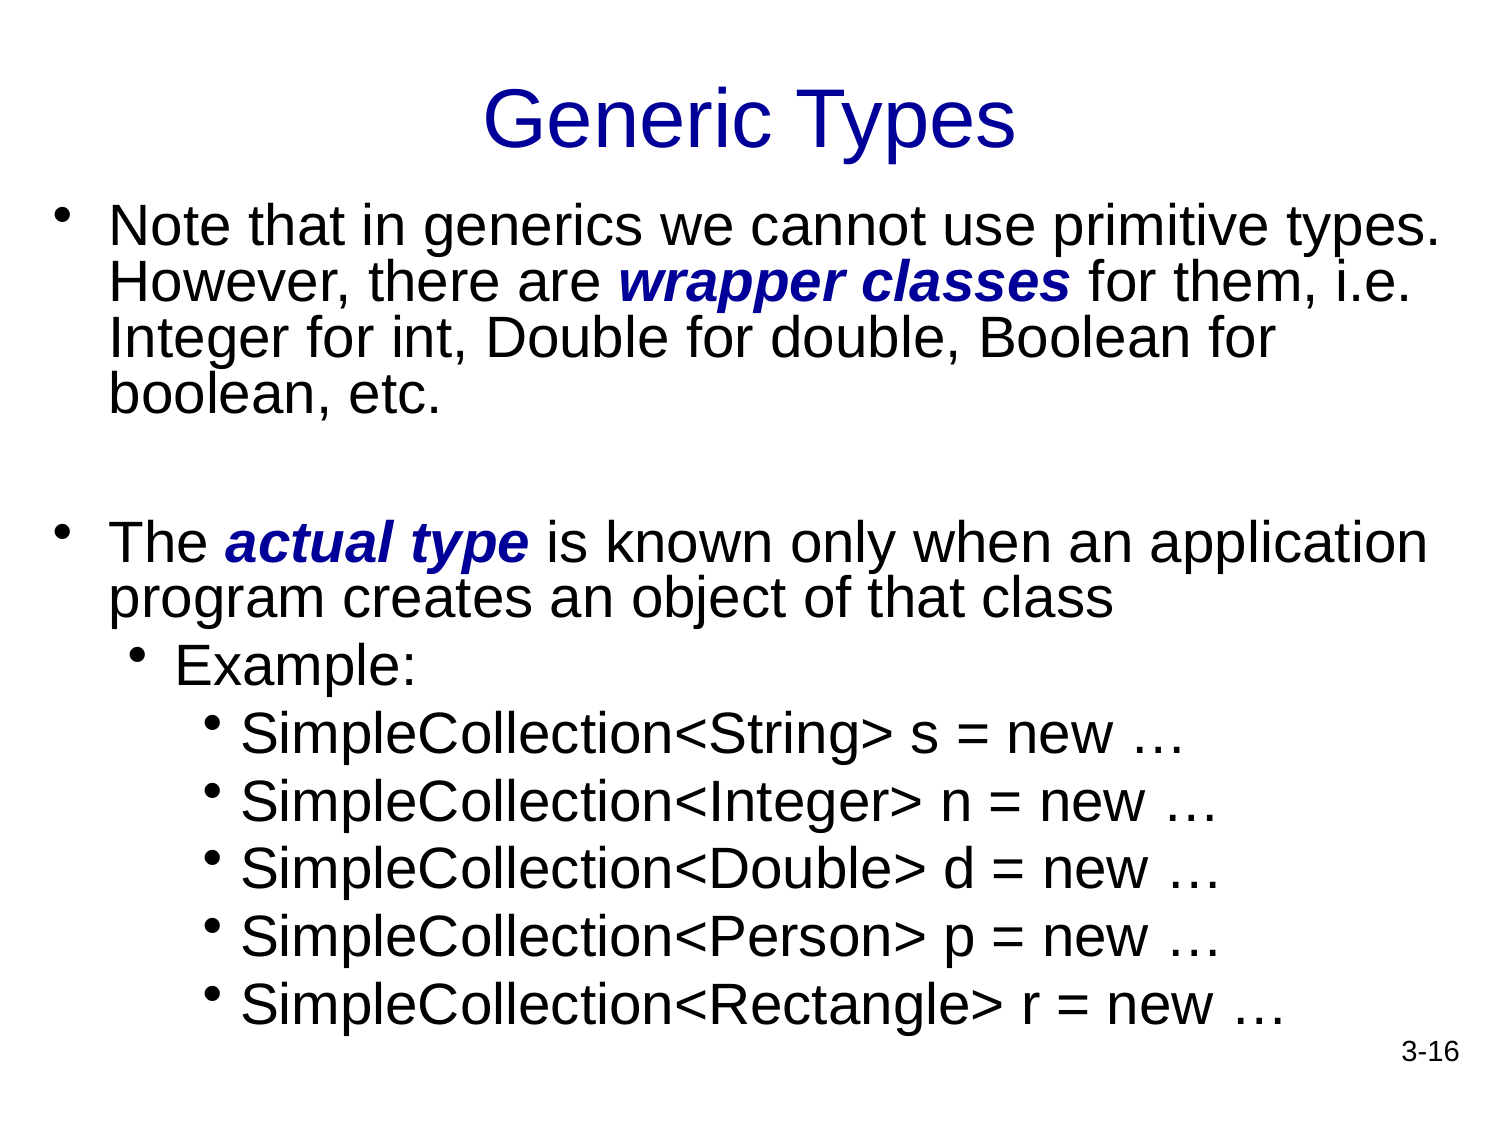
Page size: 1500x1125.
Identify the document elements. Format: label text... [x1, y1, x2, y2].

slide_number 3-16 [1162, 1024, 1476, 1101]
title Generic Types [112, 20, 1388, 193]
list Note that in generics we cannot use primitive types. However, there are wrapper classes for them, i.e. Integer for int, Double for double, Boolean for boolean, etc. The actual type is known only when an application program creates an object of that class Example: SimpleCollection<String> s = new … SimpleCollection<Integer> n = new … SimpleCollection<Double> d = new … SimpleCollection<Person> p = new … SimpleCollection<Rectangle> r = new … [37, 193, 1459, 1083]
